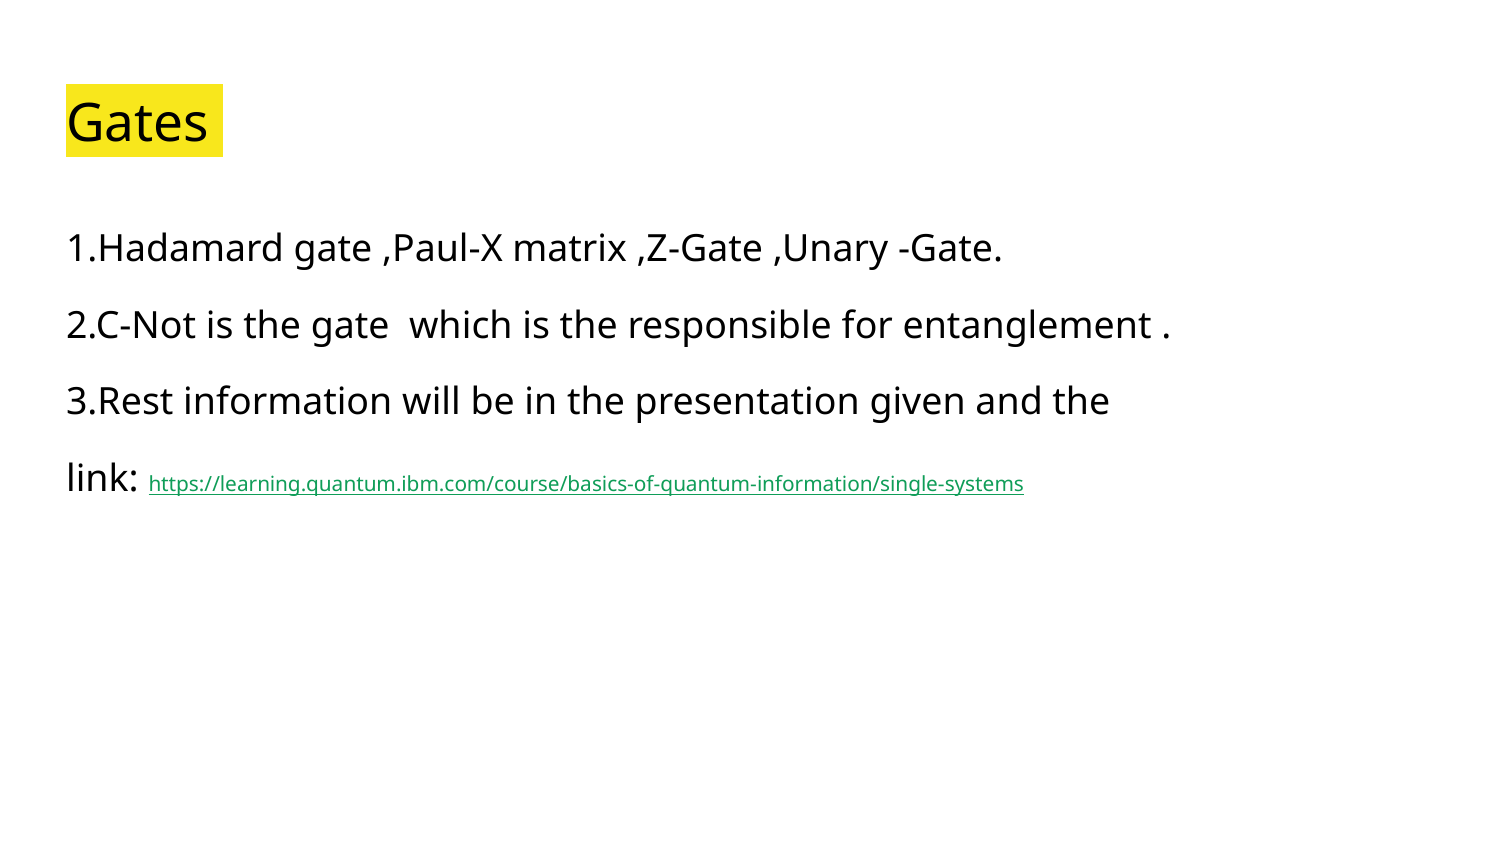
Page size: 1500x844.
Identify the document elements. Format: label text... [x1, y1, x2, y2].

title Gates [51, 72, 1449, 167]
list 1.Hadamard gate ,Paul-X matrix ,Z-Gate ,Unary -Gate. 2.C-Not is the gate which is the responsible for entanglement . 3.Rest information will be in the presentation given and the link: https://learning.quantum.ibm.com/course/basics-of-quantum-information/single-systems [51, 202, 1449, 750]
